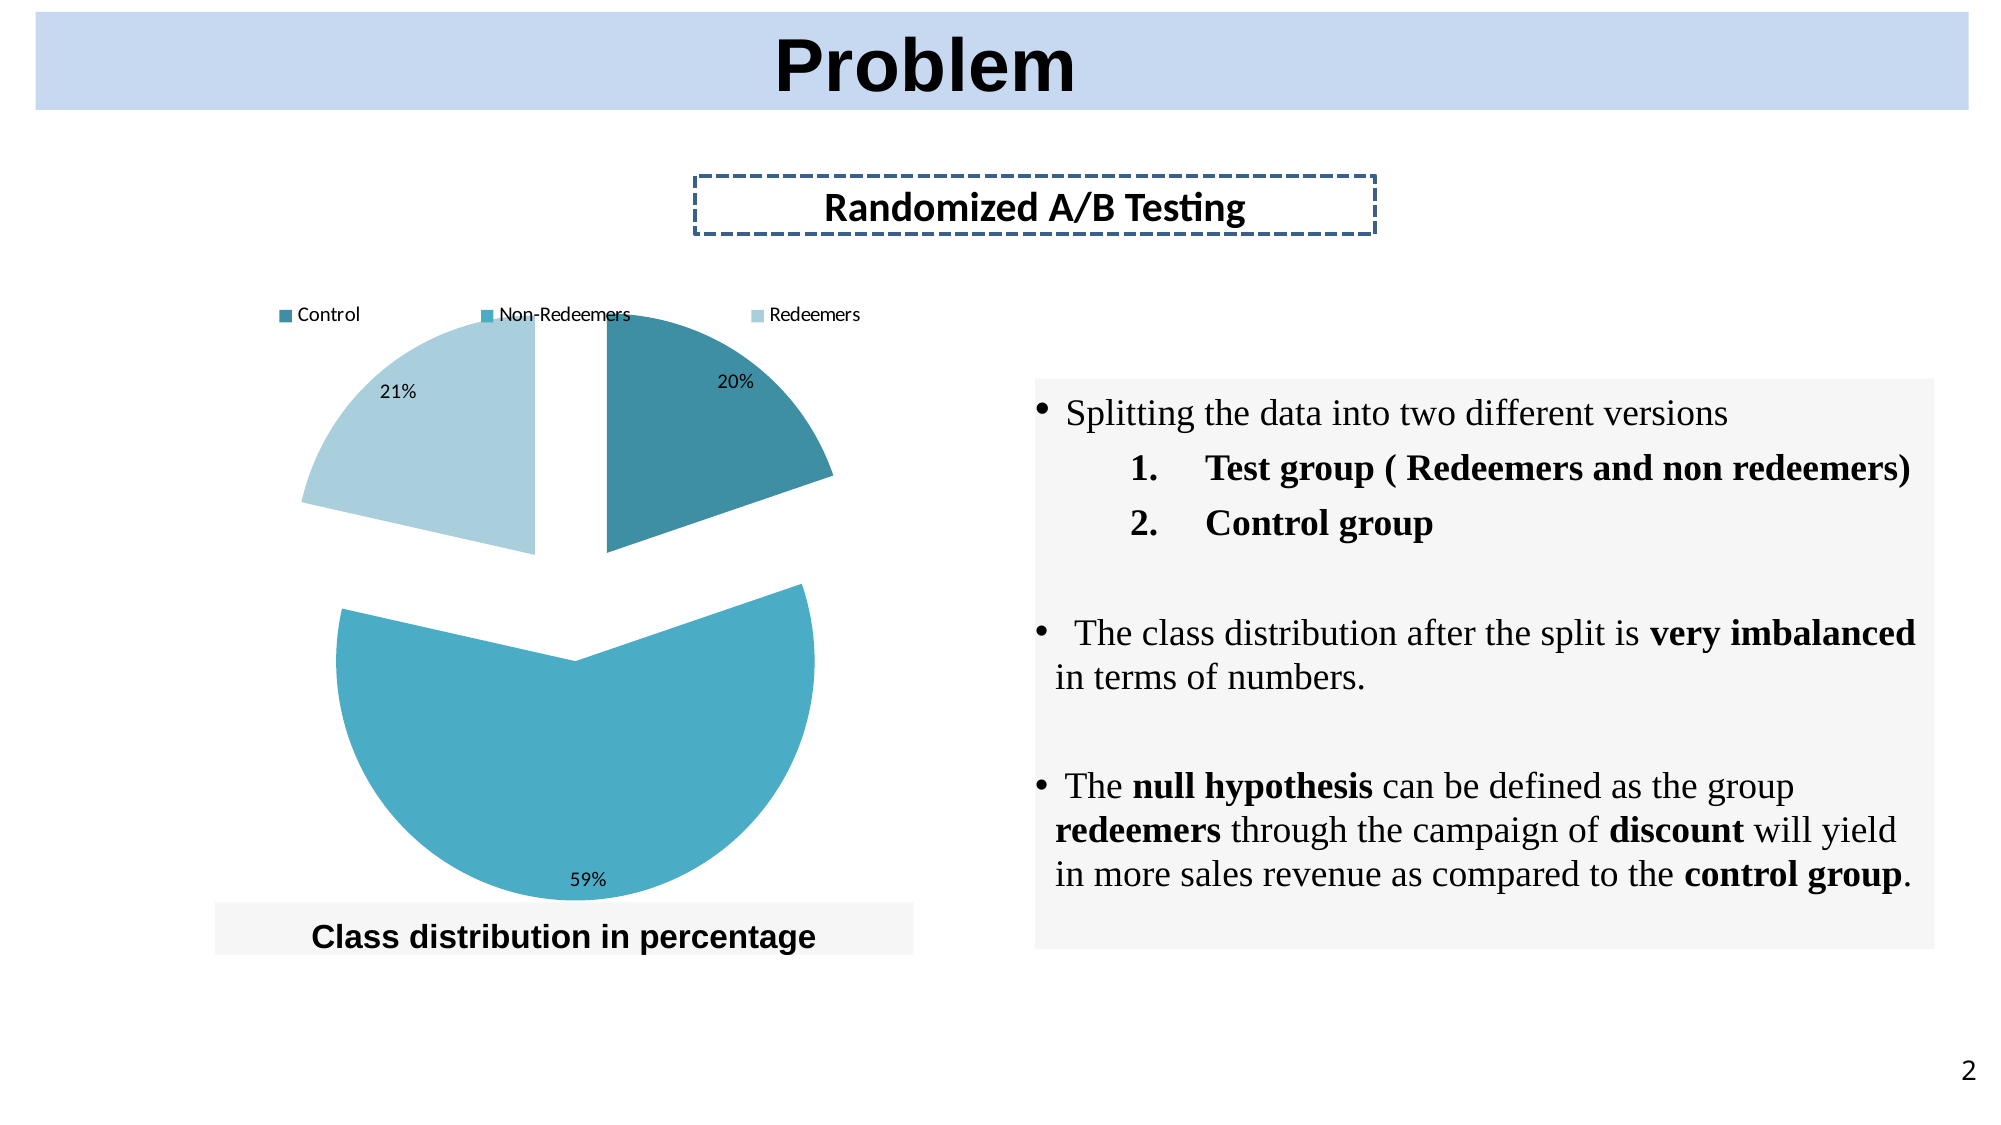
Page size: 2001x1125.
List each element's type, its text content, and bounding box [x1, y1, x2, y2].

text_box Randomized A/B Testing [693, 174, 1377, 236]
text_box 2 [1959, 1051, 1979, 1086]
title Problem [472, 14, 1387, 205]
text_box Class distribution in percentage [214, 923, 914, 955]
chart [144, 245, 1001, 915]
text_box Splitting the data into two different versions Test group ( Redeemers and non redeemers) Control group The class distribution after the split is very imbalanced in terms of numbers. The null hypothesis can be defined as the group redeemers through the campaign of discount will yield in more sales revenue as compared to the control group. [1035, 378, 1935, 950]
text_box [35, 11, 1969, 110]
